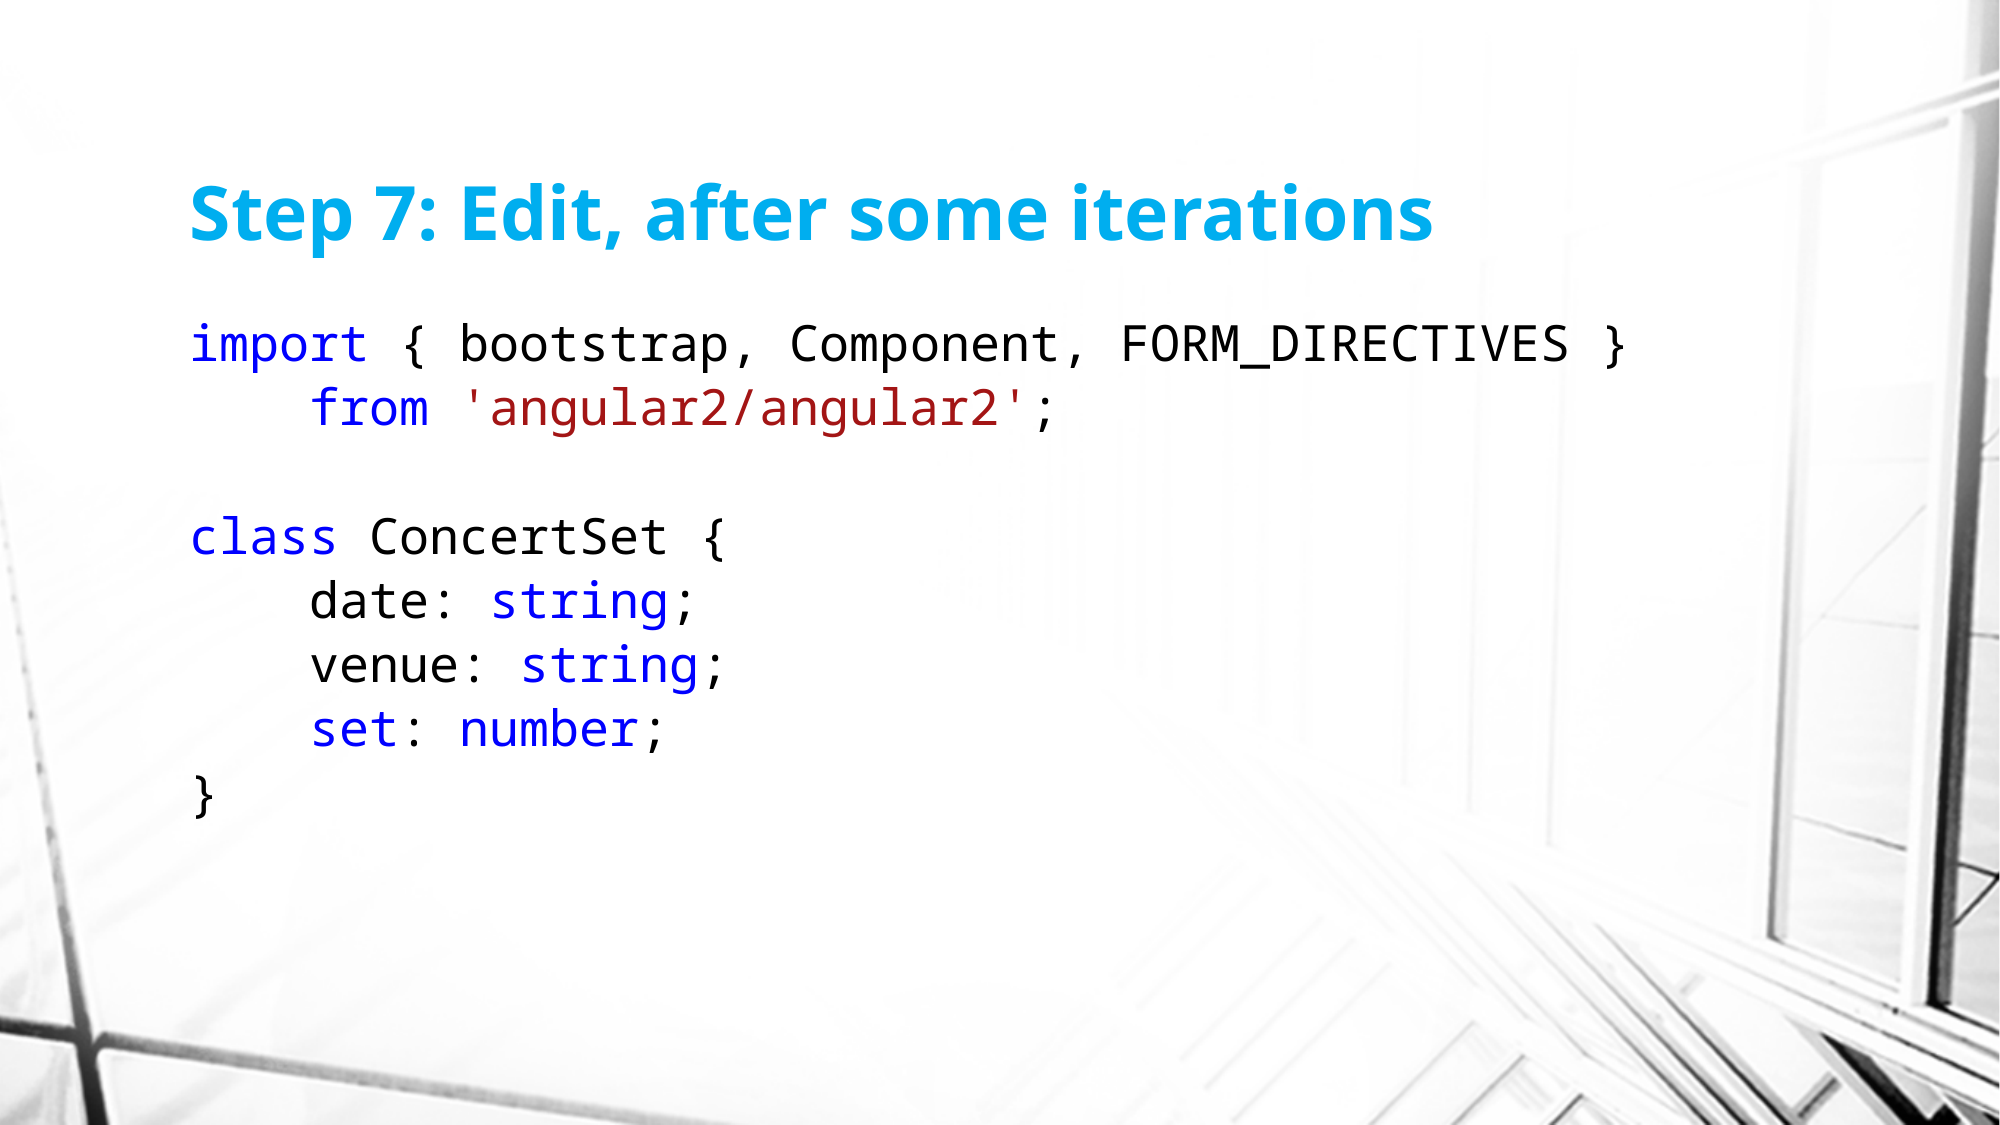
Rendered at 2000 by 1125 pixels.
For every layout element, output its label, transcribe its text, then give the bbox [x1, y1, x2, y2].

title Step 7: Edit, after some iterations [174, 87, 1600, 263]
list import { bootstrap, Component, FORM_DIRECTIVES } from 'angular2/angular2'; class ConcertSet { date: string; venue: string; set: number; } [174, 299, 1750, 988]
picture [0, 0, 2000, 1125]
